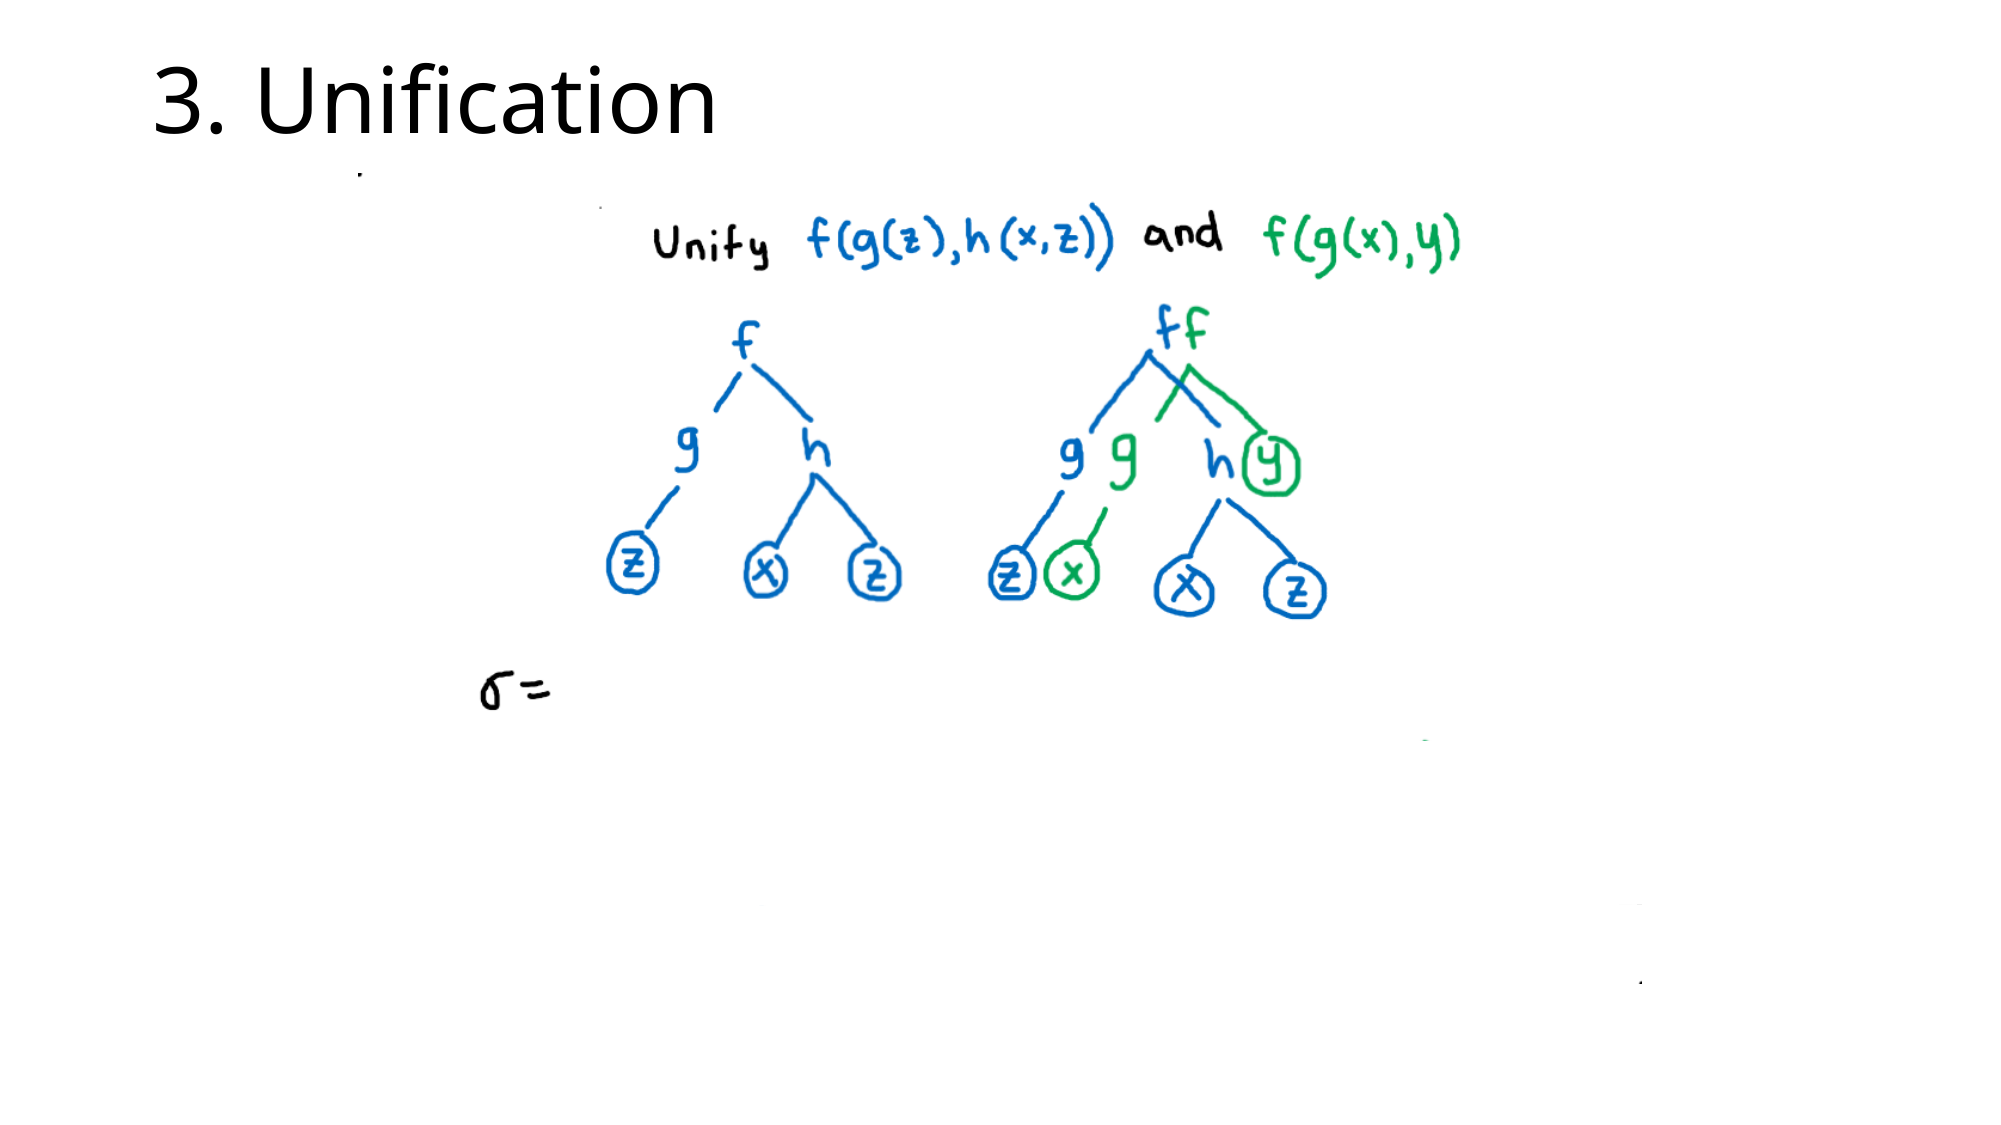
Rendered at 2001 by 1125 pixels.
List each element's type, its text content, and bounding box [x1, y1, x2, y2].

picture [358, 173, 1642, 984]
title 3. Unification [137, 0, 1863, 213]
